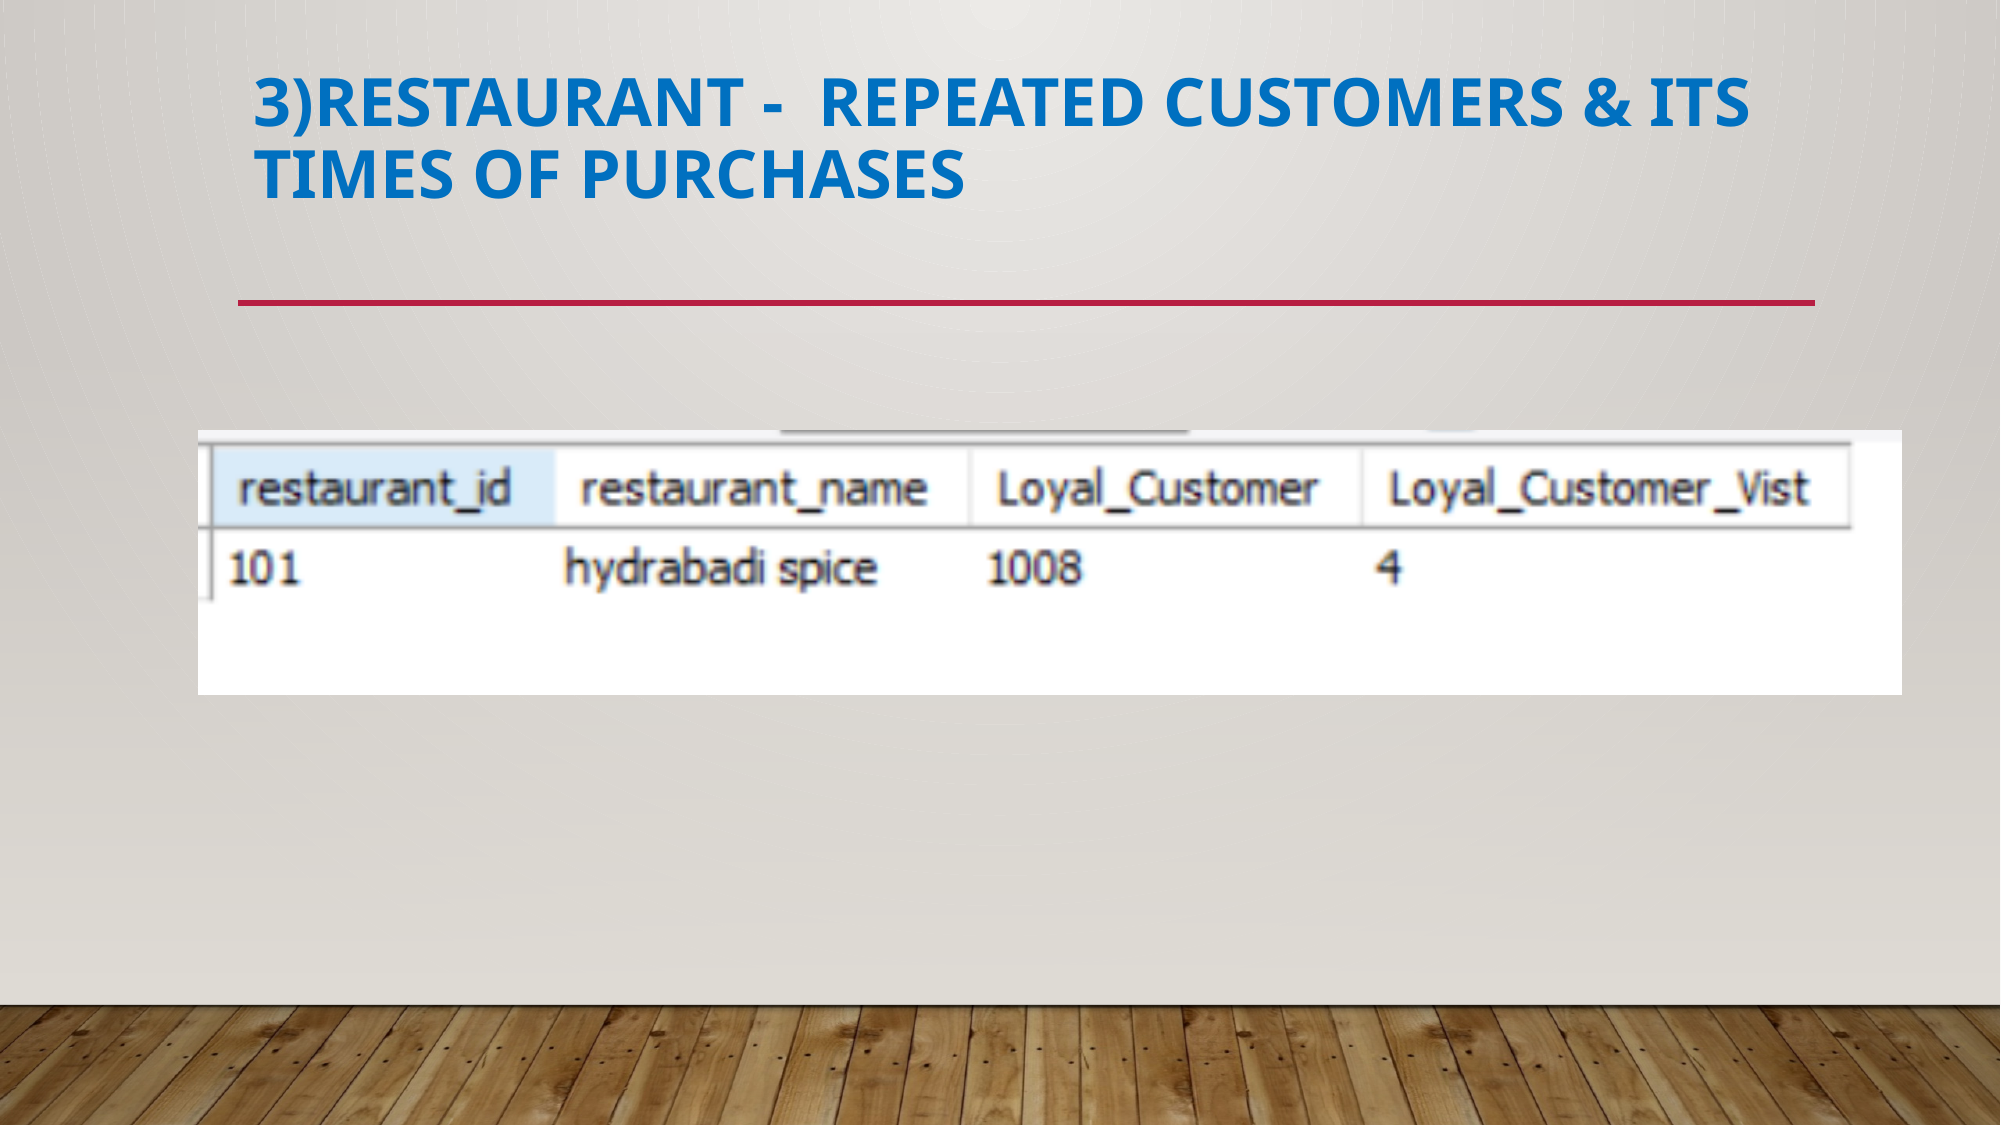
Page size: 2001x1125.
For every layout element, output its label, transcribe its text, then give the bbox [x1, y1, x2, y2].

picture [0, 1005, 2000, 1125]
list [198, 430, 1903, 695]
title 3)Restaurant - Repeated customers & its times of Purchases [238, 61, 1814, 352]
